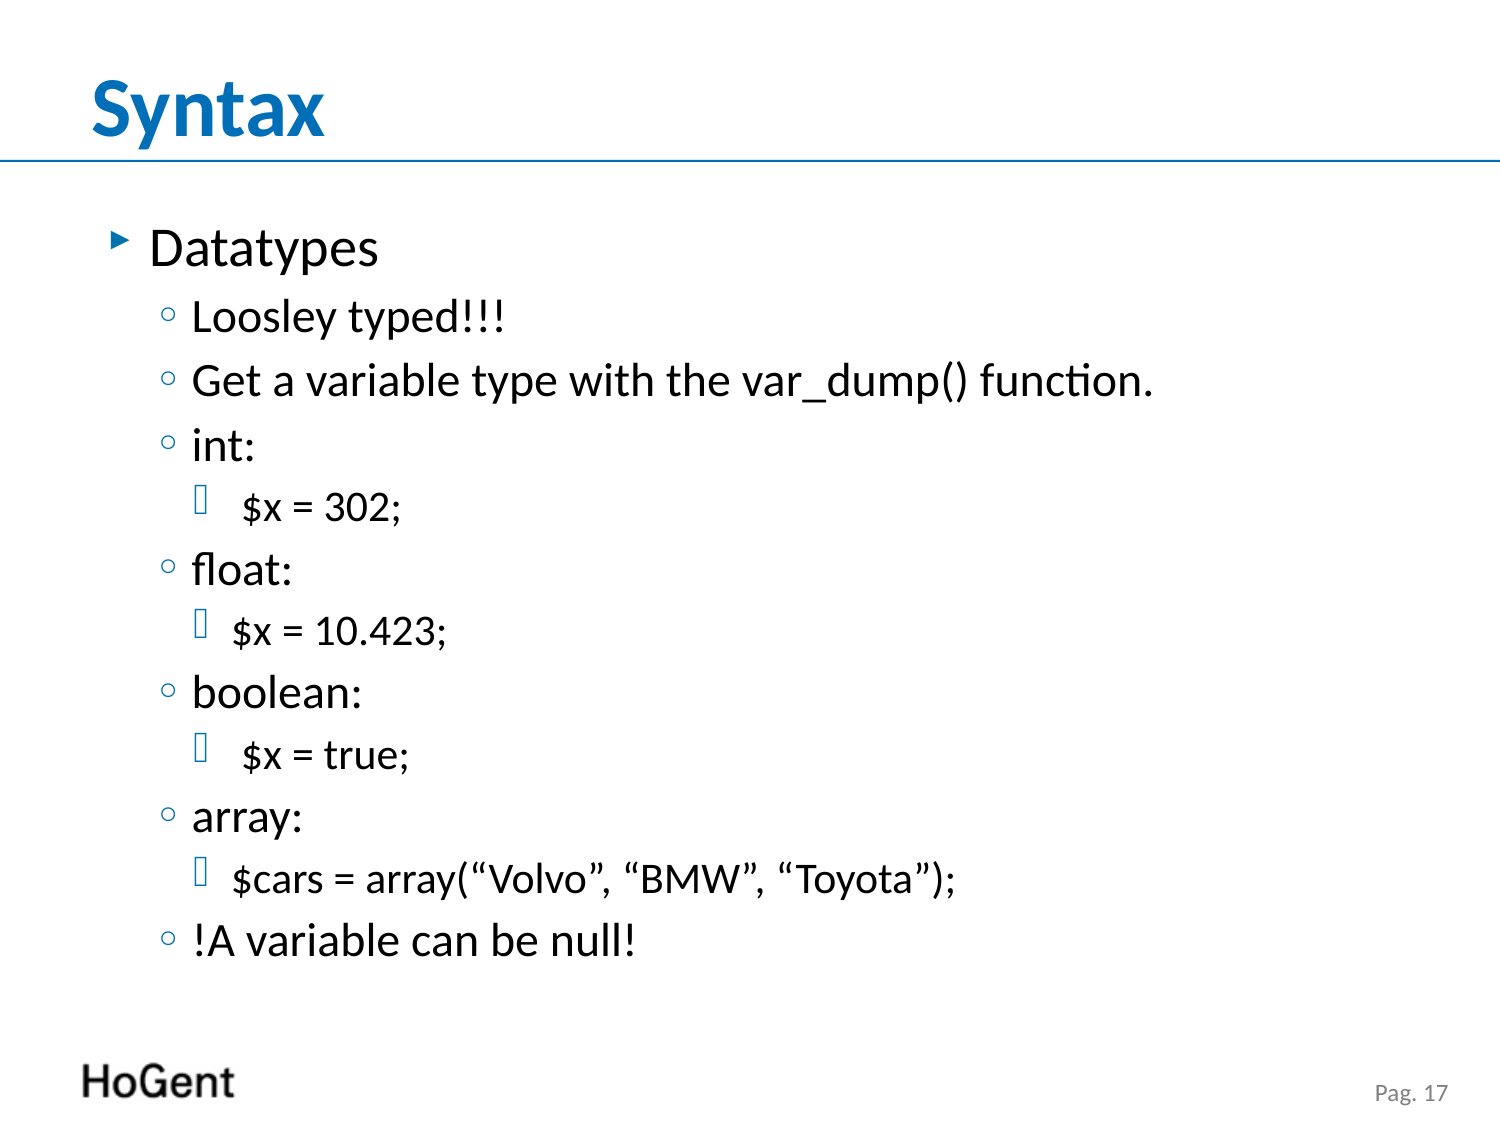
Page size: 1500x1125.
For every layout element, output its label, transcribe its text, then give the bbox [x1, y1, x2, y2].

slide_number Pag. 17 [1374, 1046, 1483, 1107]
picture [58, 1041, 254, 1118]
title Syntax [76, 20, 1421, 185]
list Datatypes Loosley typed!!! Get a variable type with the var_dump() function. int: $x = 302; float: $x = 10.423; boolean: $x = true; array: $cars = array(“Volvo”, “BMW”, “Toyota”); !A variable can be null! [75, 203, 1424, 1035]
